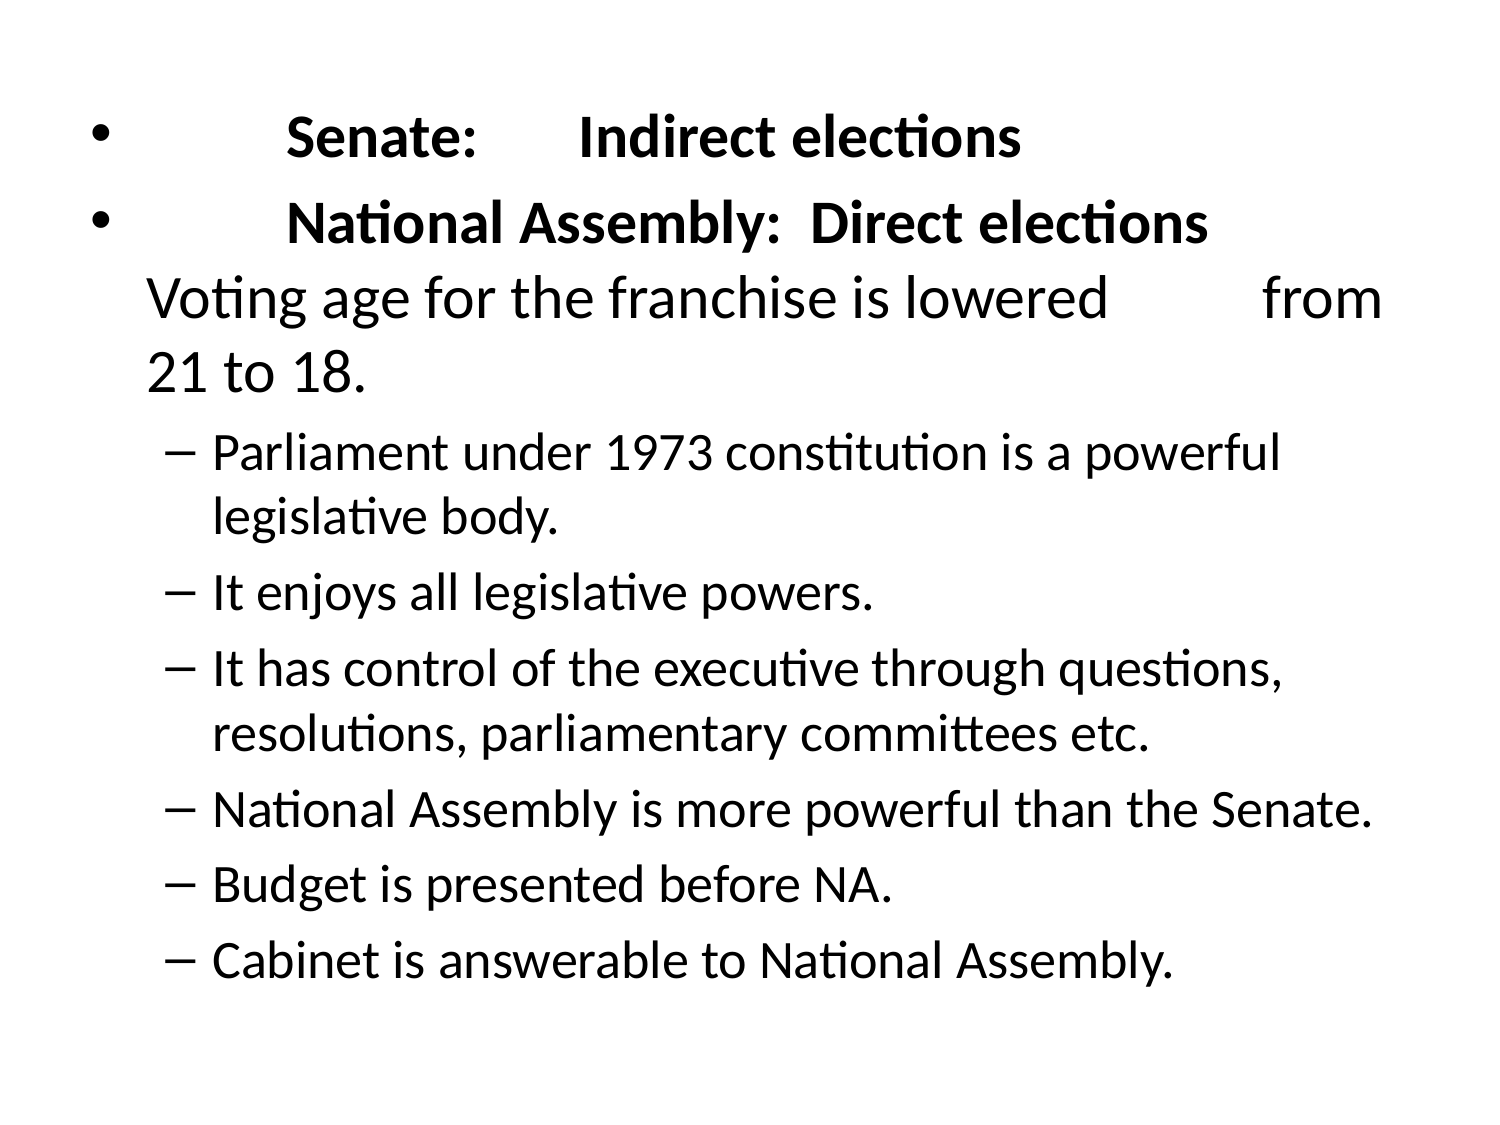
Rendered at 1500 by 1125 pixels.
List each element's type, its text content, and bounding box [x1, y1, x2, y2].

list Senate: Indirect elections National Assembly: Direct elections Voting age for the franchise is lowered from 21 to 18. Parliament under 1973 constitution is a powerful legislative body. It enjoys all legislative powers. It has control of the executive through questions, resolutions, parliamentary committees etc. National Assembly is more powerful than the Senate. Budget is presented before NA. Cabinet is answerable to National Assembly. [75, 87, 1425, 1005]
